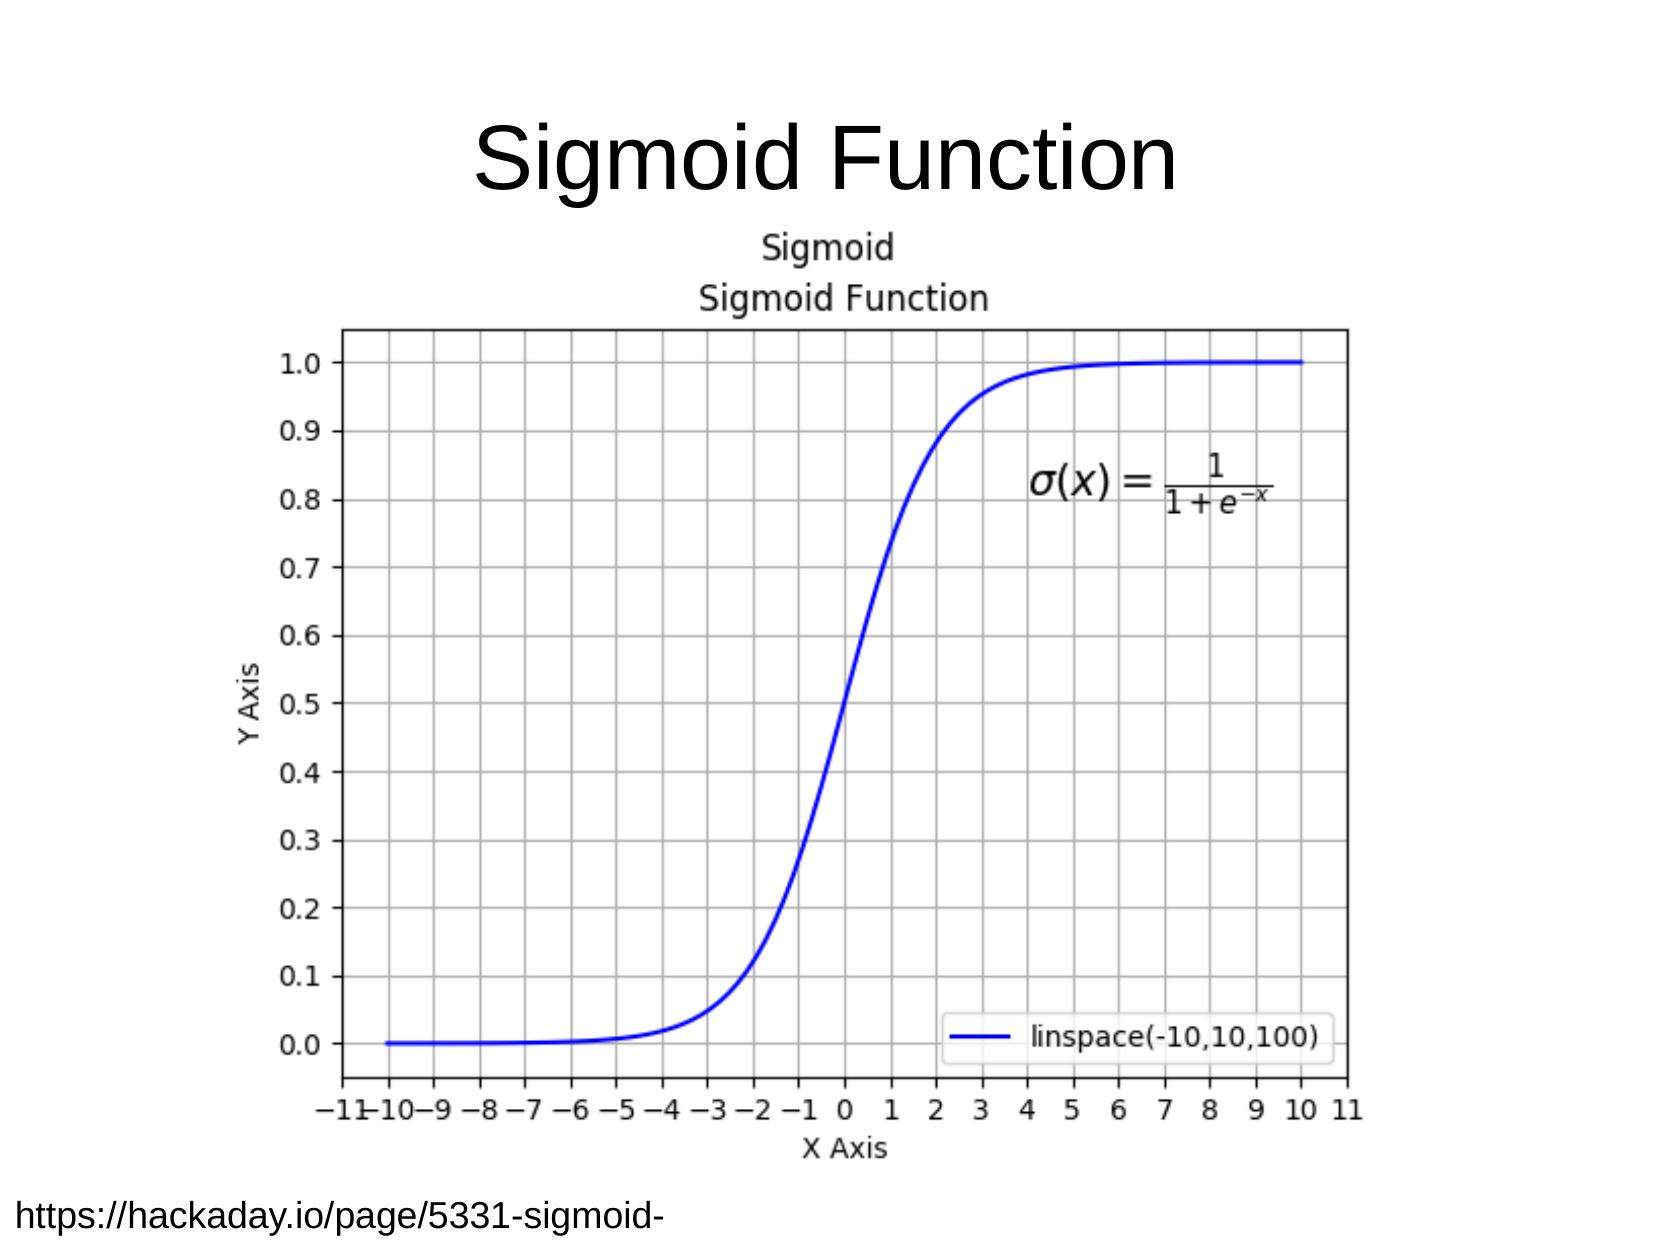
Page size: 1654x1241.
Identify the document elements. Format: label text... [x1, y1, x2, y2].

text_box Sigmoid Function [82, 49, 1571, 257]
text_box https://hackaday.io/page/5331-sigmoid-function [0, 1183, 811, 1241]
picture [180, 212, 1477, 1185]
